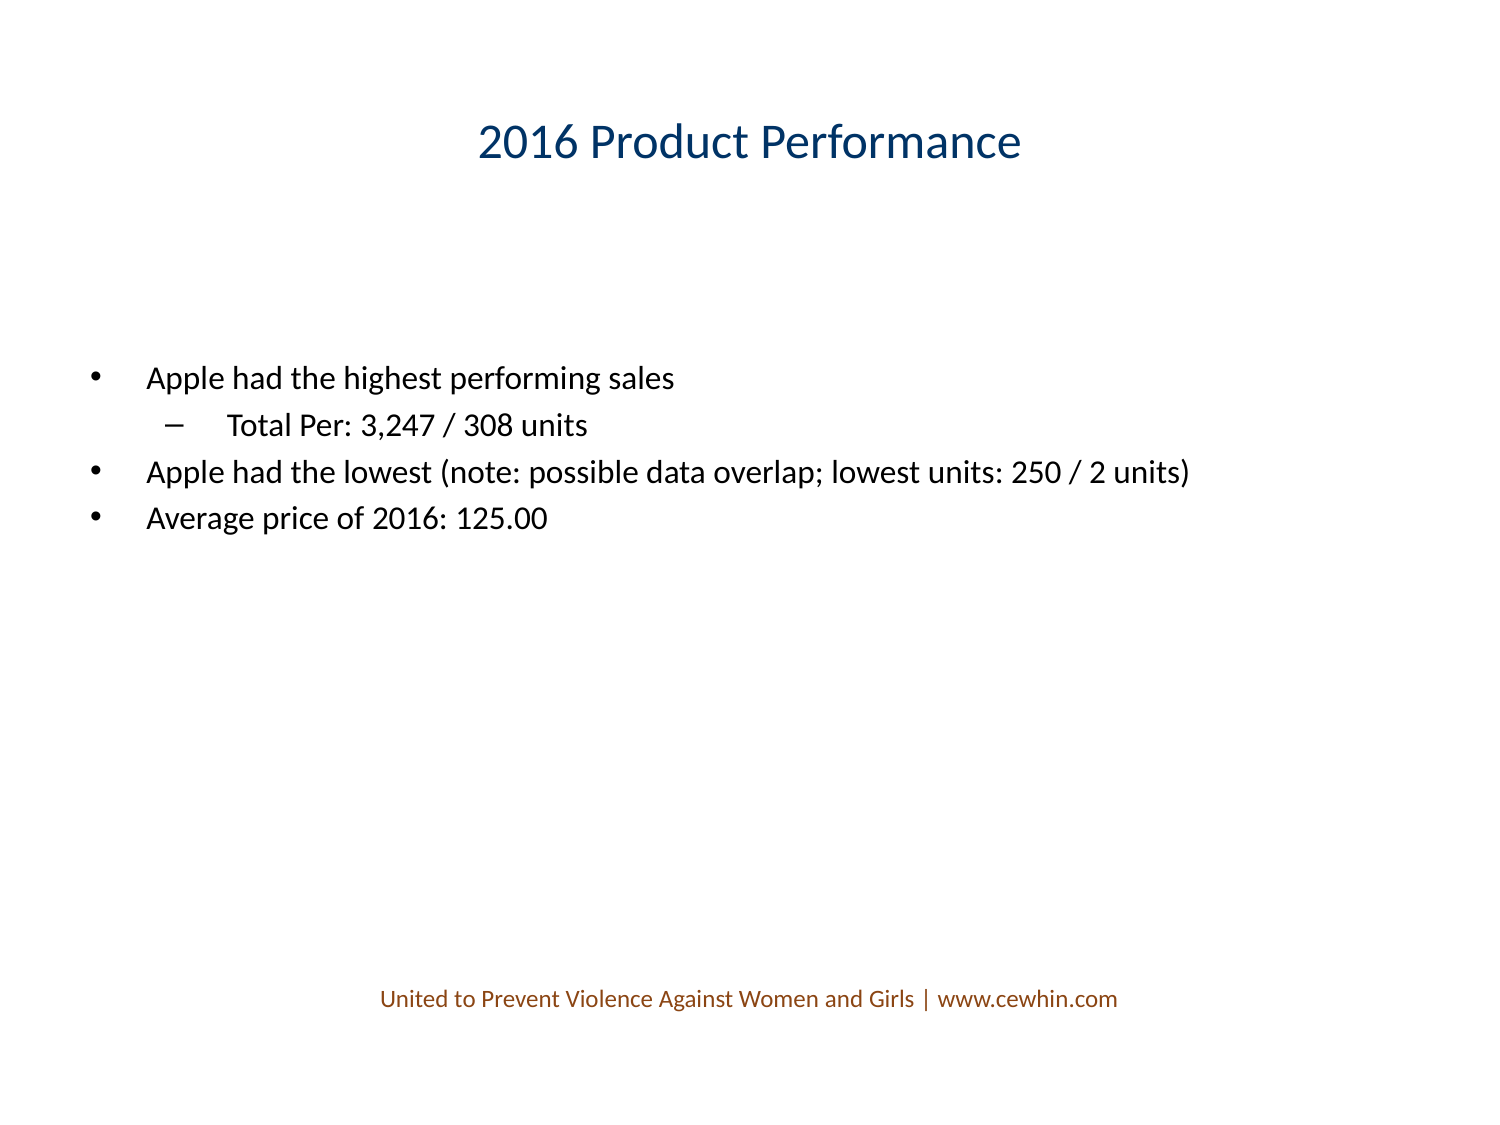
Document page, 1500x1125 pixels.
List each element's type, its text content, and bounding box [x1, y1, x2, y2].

list Apple had the highest performing sales Total Per: 3,247 / 308 units Apple had the lowest (note: possible data overlap; lowest units: 250 / 2 units) Average price of 2016: 125.00 [75, 262, 1425, 1005]
text_box United to Prevent Violence Against Women and Girls | www.cewhin.com [365, 975, 1135, 1020]
title 2016 Product Performance [75, 45, 1425, 233]
